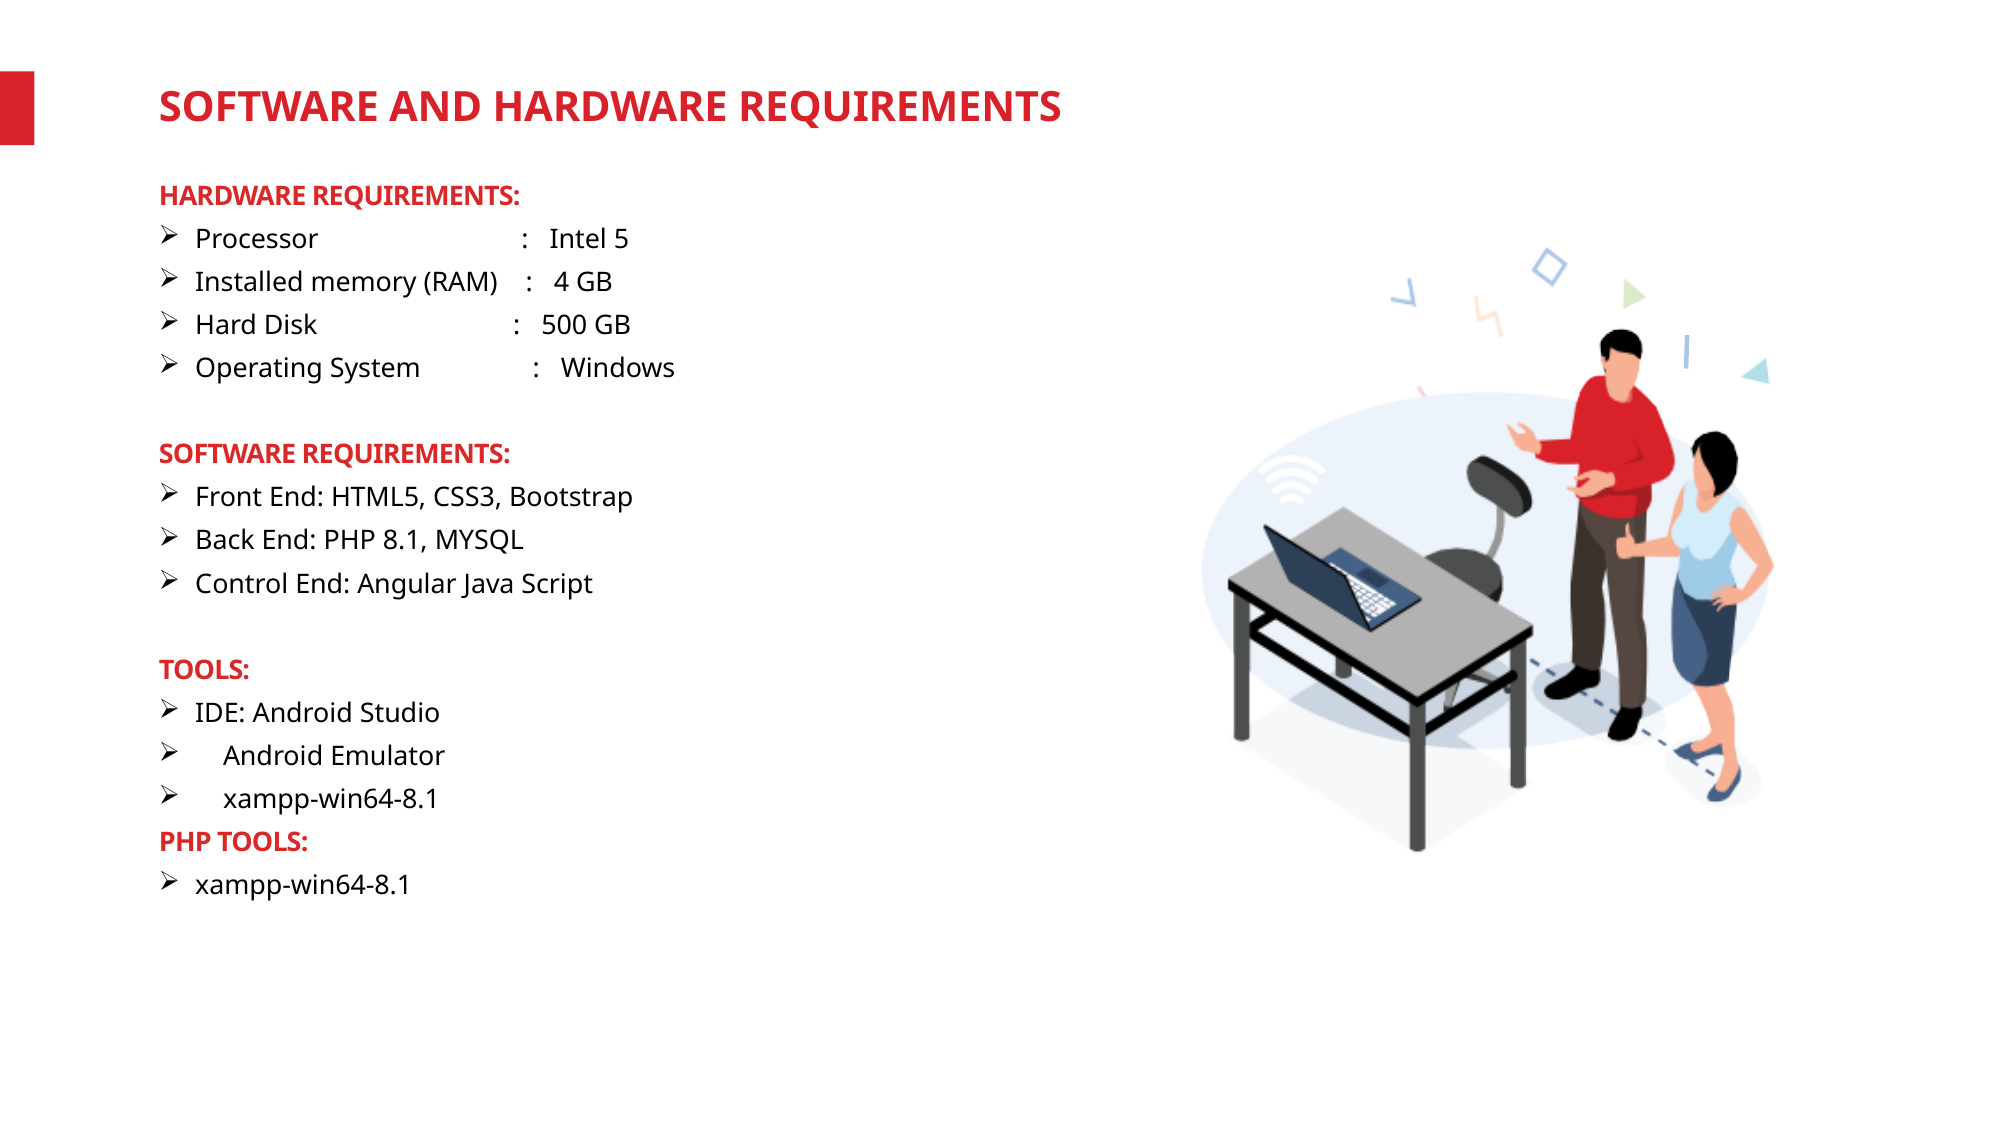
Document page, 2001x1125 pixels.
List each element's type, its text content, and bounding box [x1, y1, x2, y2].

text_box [1202, 247, 1774, 856]
list HARDWARE REQUIREMENTS: Processor : Intel 5 Installed memory (RAM) : 4 GB Hard Disk : 500 GB Operating System : Windows SOFTWARE REQUIREMENTS: Front End: HTML5, CSS3, Bootstrap Back End: PHP 8.1, MYSQL Control End: Angular Java Script TOOLS: IDE: Android Studio Android Emulator xampp-win64-8.1 PHP TOOLS: xampp-win64-8.1 [143, 174, 1869, 1043]
title SOFTWARE AND HARDWARE REQUIREMENTS [143, 41, 1869, 174]
text_box [0, 71, 35, 146]
